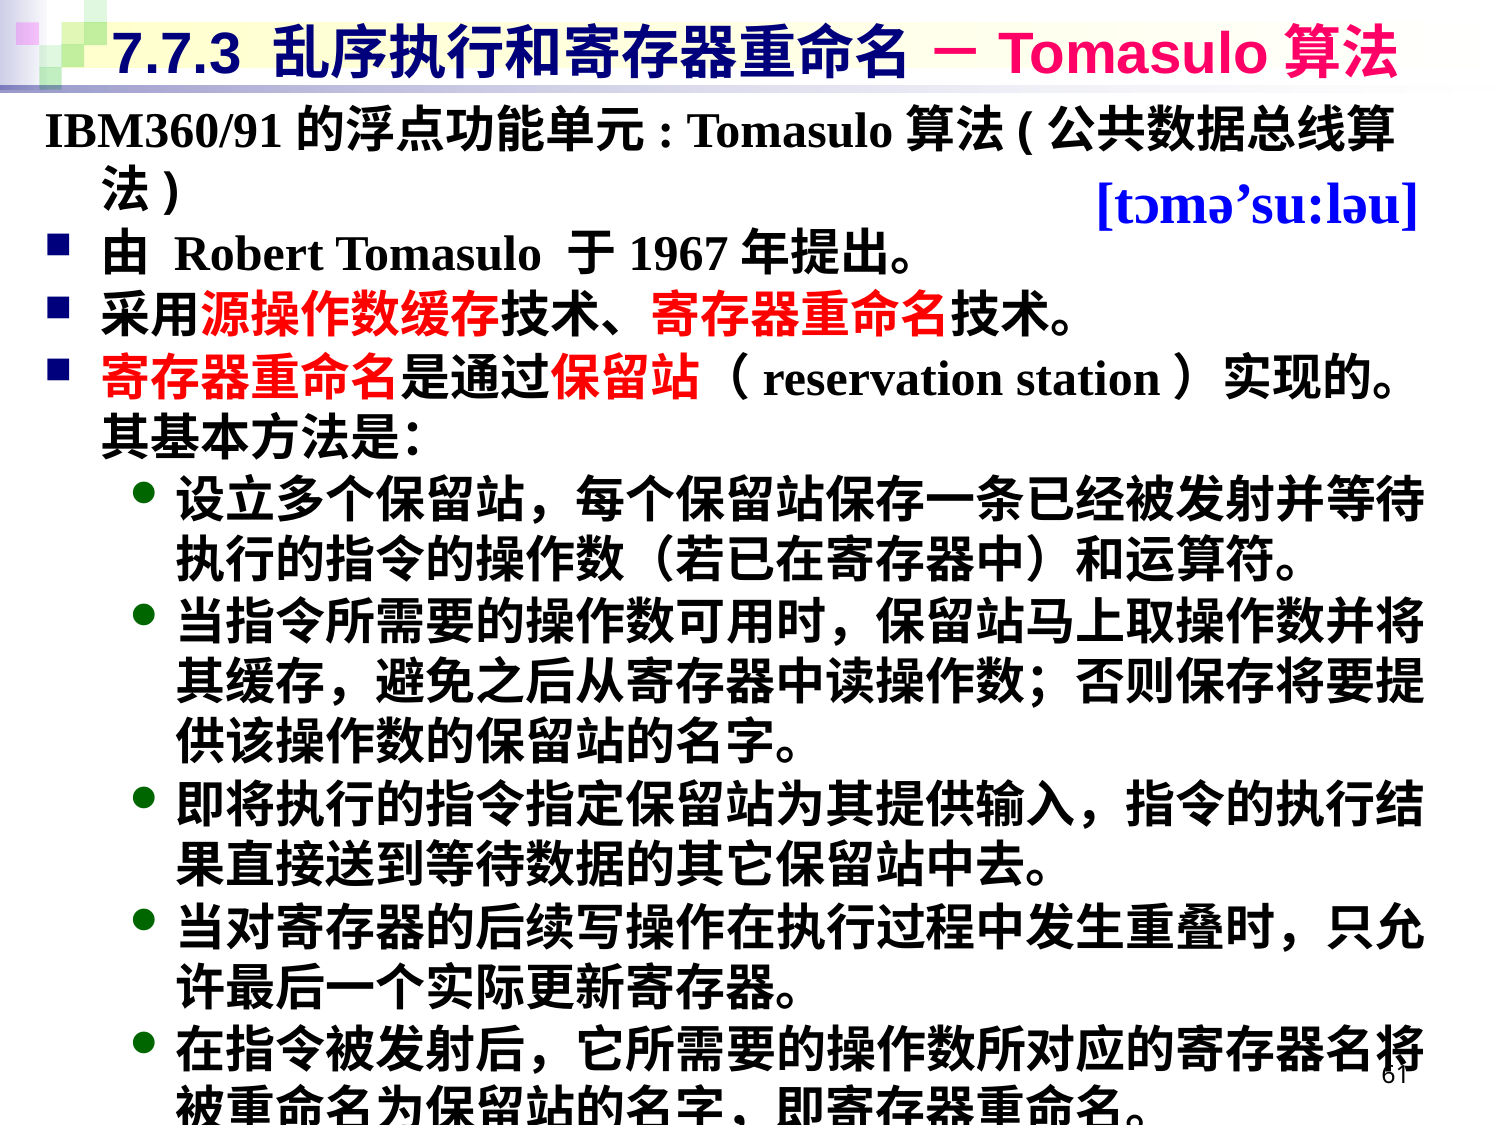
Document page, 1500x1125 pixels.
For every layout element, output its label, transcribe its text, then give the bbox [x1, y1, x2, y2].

title 7.7.3 乱序执行和寄存器重命名 －Tomasulo算法 [96, 6, 1448, 89]
text_box [tɔmə’su:ləu] [998, 157, 1436, 243]
slide_number 61 [1074, 1095, 1426, 1101]
list IBM360/91的浮点功能单元: Tomasulo算法(公共数据总线算法) 由 Robert Tomasulo 于1967年提出。 采用源操作数缓存技术、寄存器重命名技术。 寄存器重命名是通过保留站（reservation station）实现的。 其基本方法是： 设立多个保留站，每个保留站保存一条已经被发射并等待执行的指令的操作数（若已在寄存器中）和运算符。 当指令所需要的操作数可用时，保留站马上取操作数并将其缓存，避免之后从寄存器中读操作数；否则保存将要提供该操作数的保留站的名字。 即将执行的指令指定保留站为其提供输入，指令的执行结果直接送到等待数据的其它保留站中去。 当对寄存器的后续写操作在执行过程中发生重叠时，只允许最后一个实际更新寄存器。 在指令被发射后，它所需要的操作数所对应的寄存器名将被重命名为保留站的名字，即寄存器重命名。 [29, 89, 1483, 1095]
